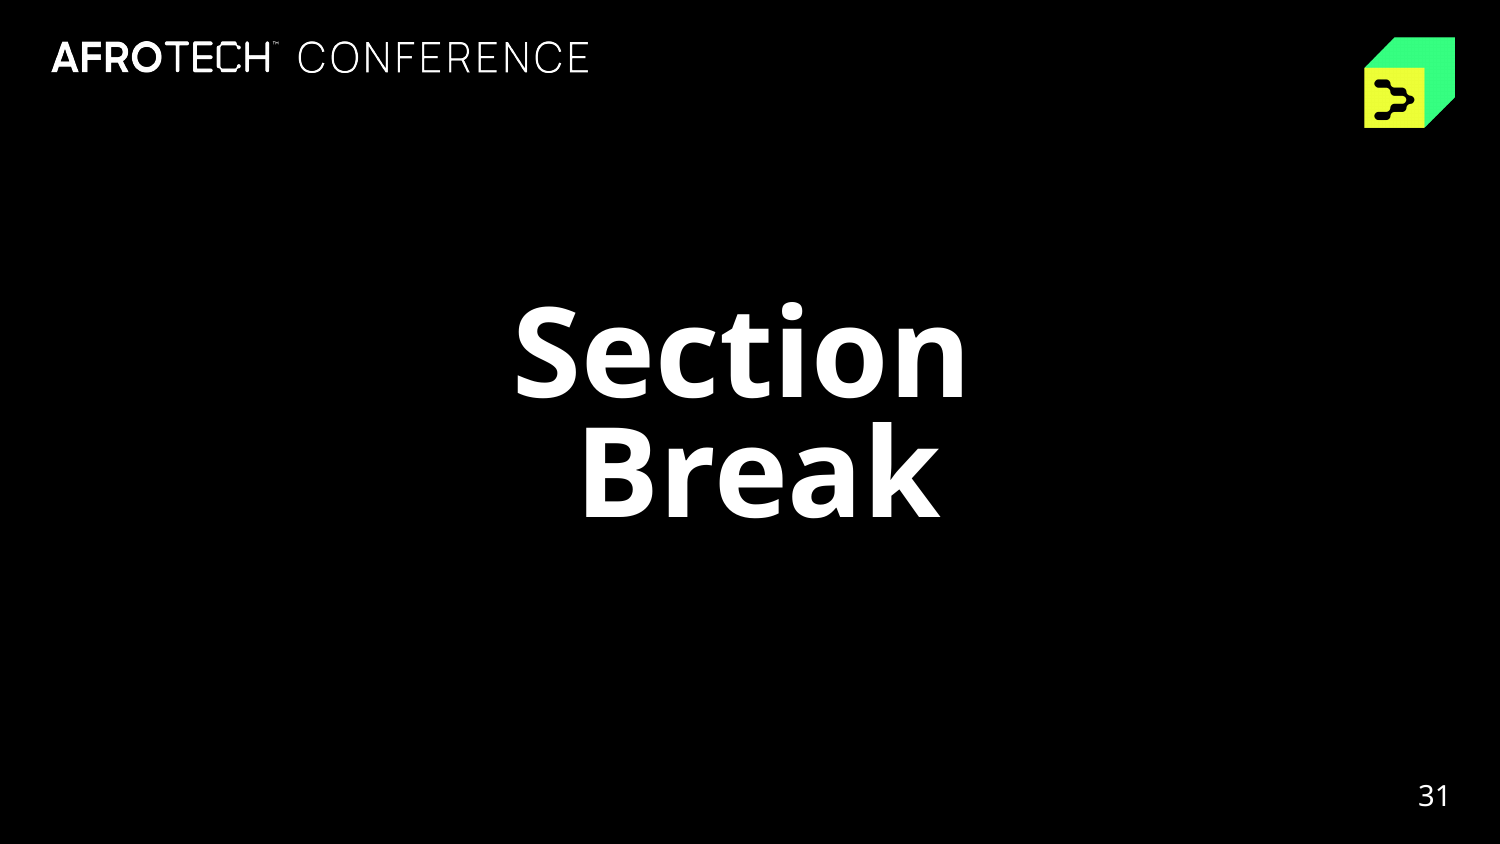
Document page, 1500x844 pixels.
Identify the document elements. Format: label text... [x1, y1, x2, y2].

text_box Section Break [150, 268, 1366, 576]
slide_number 31 [1389, 764, 1480, 830]
picture [51, 41, 588, 73]
picture [1364, 37, 1455, 128]
